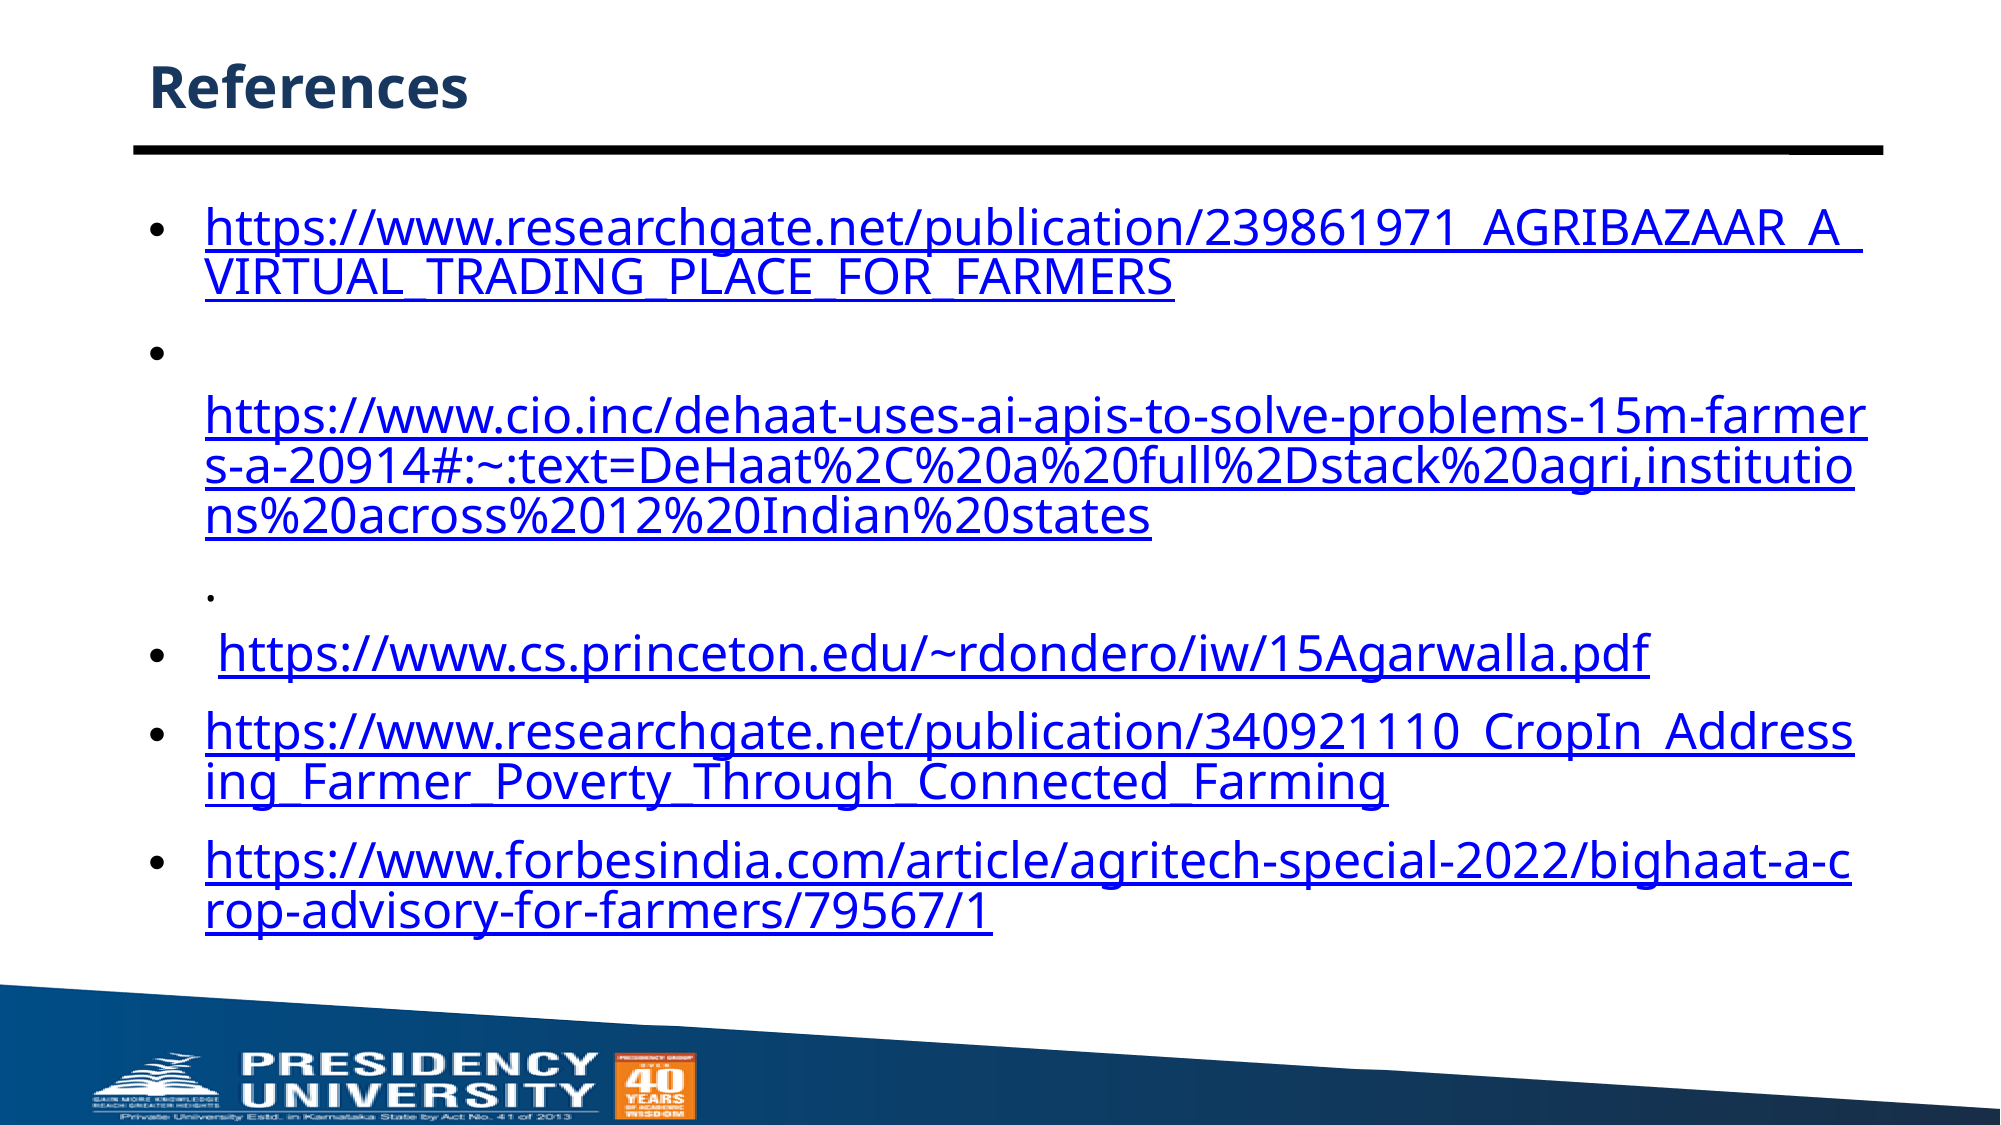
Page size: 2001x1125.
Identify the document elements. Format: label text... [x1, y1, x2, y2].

title References [133, 45, 1884, 125]
picture [0, 982, 2000, 1125]
list https://www.researchgate.net/publication/239861971_AGRIBAZAAR_A_VIRTUAL_TRADING_PLACE_FOR_FARMERS https://www.cio.inc/dehaat-uses-ai-apis-to-solve-problems-15m-farmers-a-20914#:~:text=DeHaat%2C%20a%20full%2Dstack%20agri,institutions%20across%2012%20Indian%20states. https://www.cs.princeton.edu/~rdondero/iw/15Agarwalla.pdf https://www.researchgate.net/publication/340921110_CropIn_Addressing_Farmer_Poverty_Through_Connected_Farming https://www.forbesindia.com/article/agritech-special-2022/bighaat-a-crop-advisory-for-farmers/79567/1 [133, 187, 1884, 1000]
